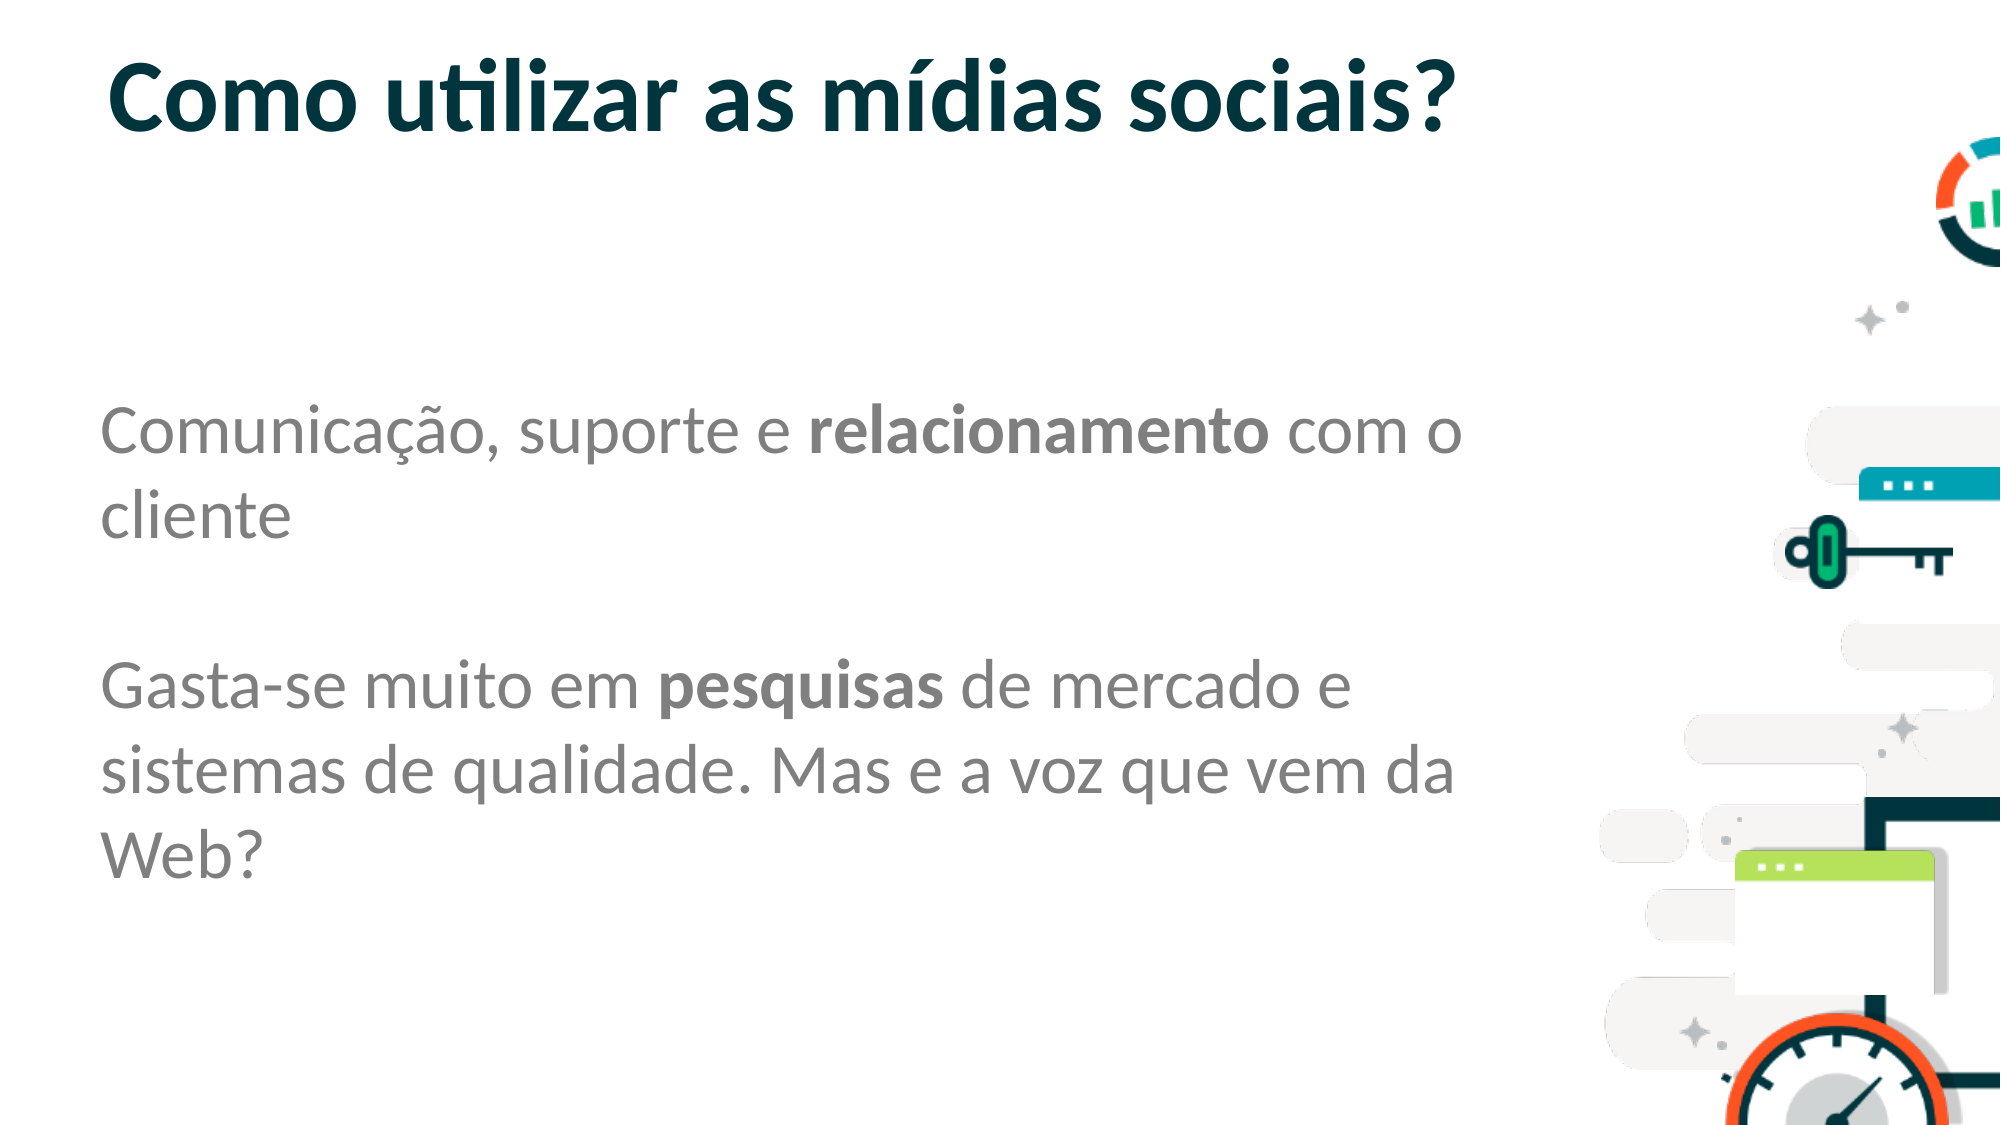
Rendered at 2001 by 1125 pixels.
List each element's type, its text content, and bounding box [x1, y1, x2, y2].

picture [1936, 137, 2000, 267]
picture [1854, 304, 1886, 336]
picture [1896, 301, 1909, 313]
subtitle Comunicação, suporte e relacionamento com o cliente Gasta-se muito em pesquisas de mercado e sistemas de qualidade. Mas e a voz que vem da Web? [85, 249, 1586, 1025]
picture [1599, 406, 2000, 1125]
title Como utilizar as mídias sociais? [93, 0, 1736, 197]
